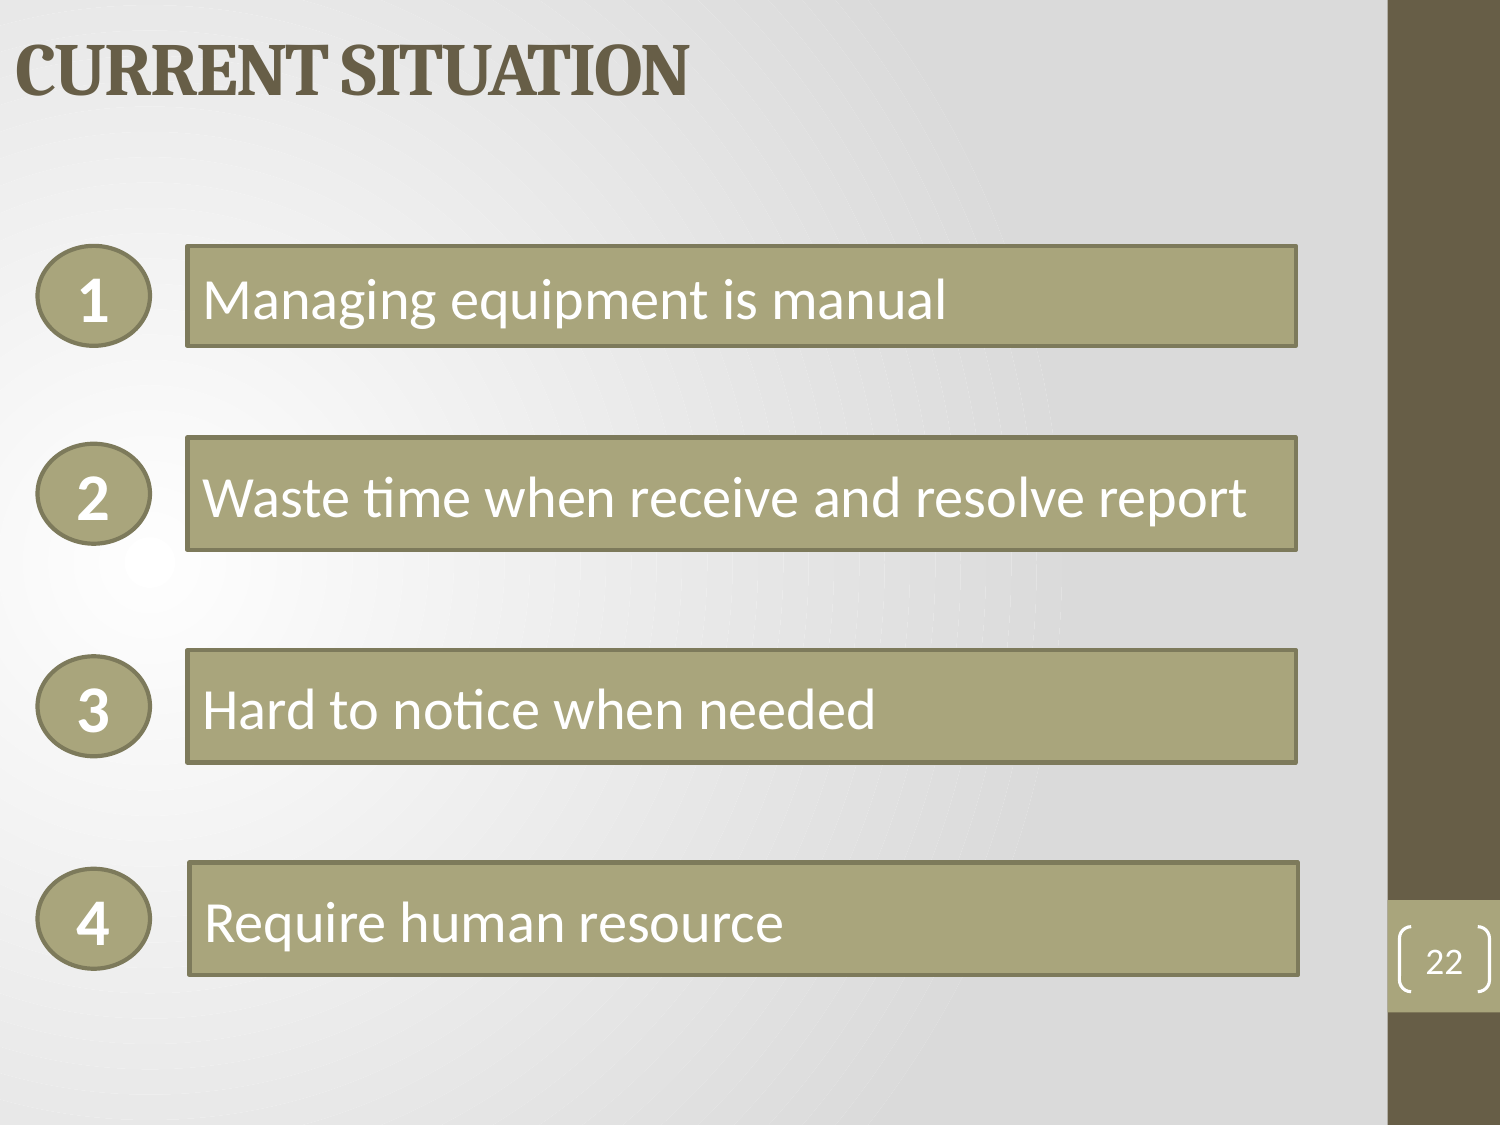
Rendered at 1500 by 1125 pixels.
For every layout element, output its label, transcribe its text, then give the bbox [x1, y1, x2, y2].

text_box 1 [35, 243, 153, 348]
text_box 2 [35, 441, 153, 546]
text_box 4 [35, 866, 153, 971]
slide_number 22 [1397, 925, 1492, 994]
text_box 3 [35, 654, 153, 759]
text_box Managing equipment is manual [185, 244, 1298, 348]
text_box Require human resource [187, 860, 1300, 977]
text_box Waste time when receive and resolve report [185, 435, 1298, 552]
title CURRENT SITUATION [0, 0, 763, 132]
text_box Hard to notice when needed [185, 648, 1298, 765]
